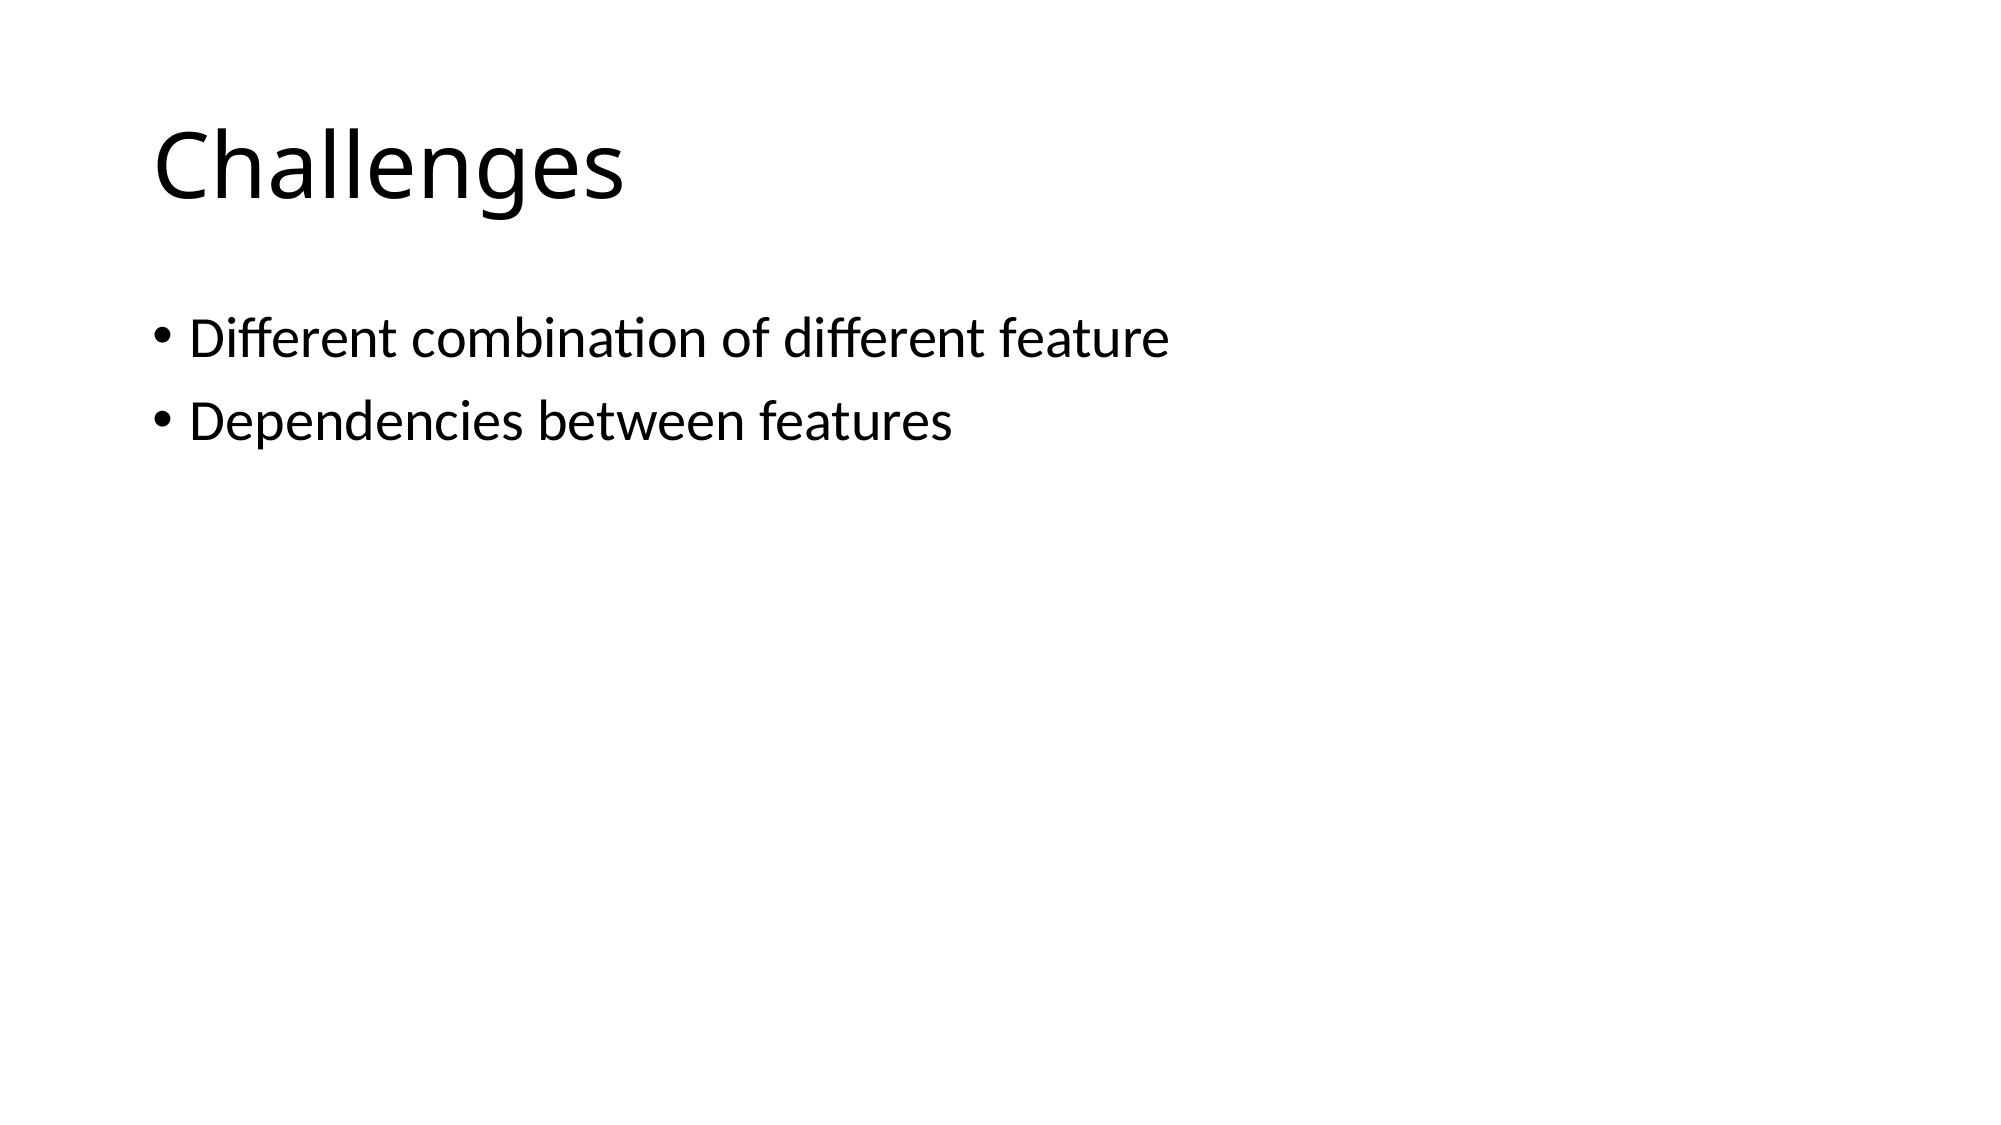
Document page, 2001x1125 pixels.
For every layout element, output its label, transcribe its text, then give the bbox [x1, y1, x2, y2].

list Different combination of different feature Dependencies between features [137, 299, 1863, 1014]
title Challenges [137, 59, 1863, 278]
